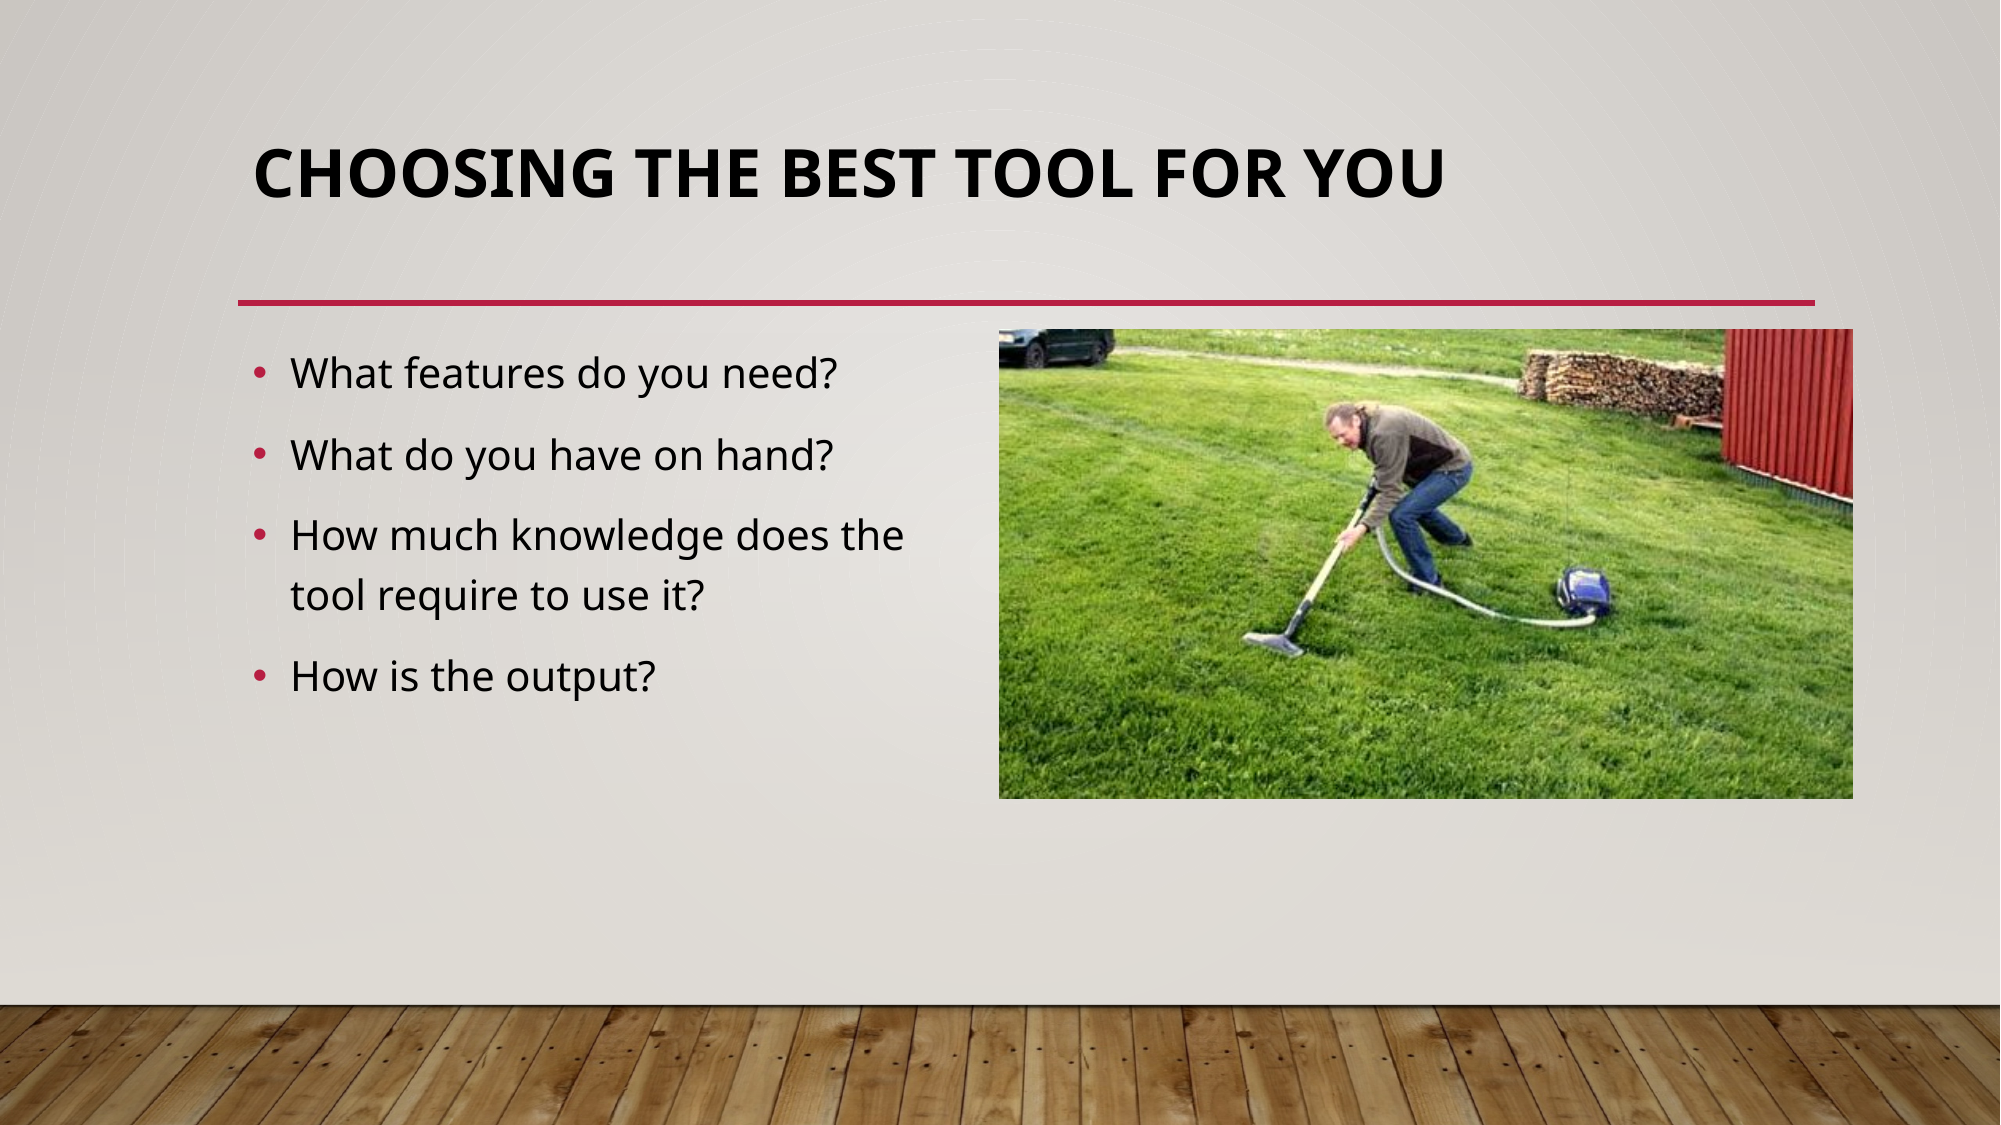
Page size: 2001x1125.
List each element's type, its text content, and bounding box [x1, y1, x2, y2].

list What features do you need? What do you have on hand? How much knowledge does the tool require to use it? How is the output? [237, 329, 1000, 896]
picture [0, 1005, 2000, 1125]
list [999, 329, 1853, 799]
title Choosing the best tool for you [237, 132, 1814, 306]
